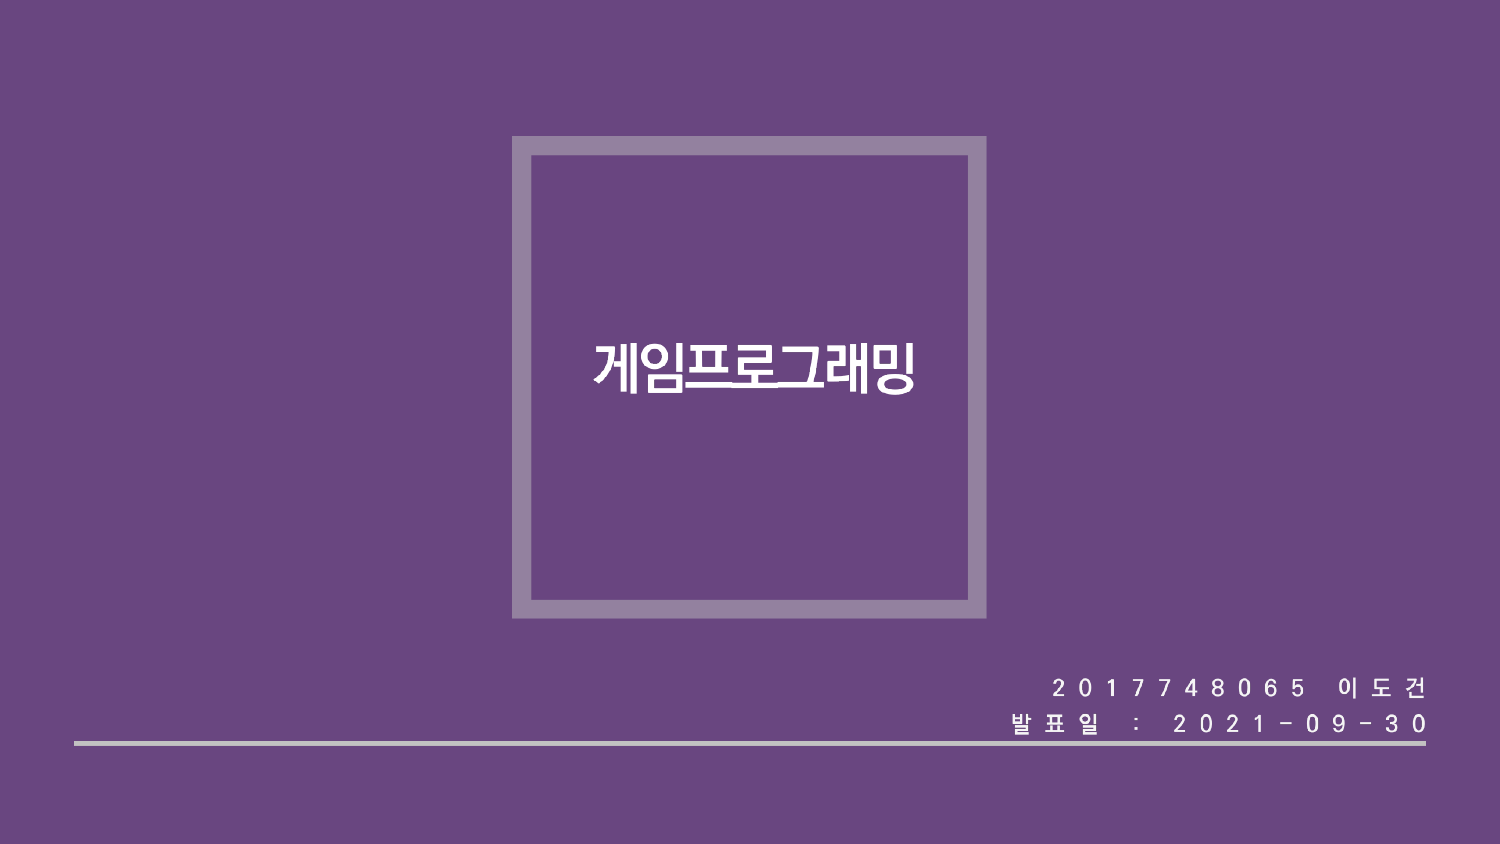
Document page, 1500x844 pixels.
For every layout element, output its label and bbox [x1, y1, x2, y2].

picture [366, 136, 988, 620]
picture [73, 669, 1437, 754]
